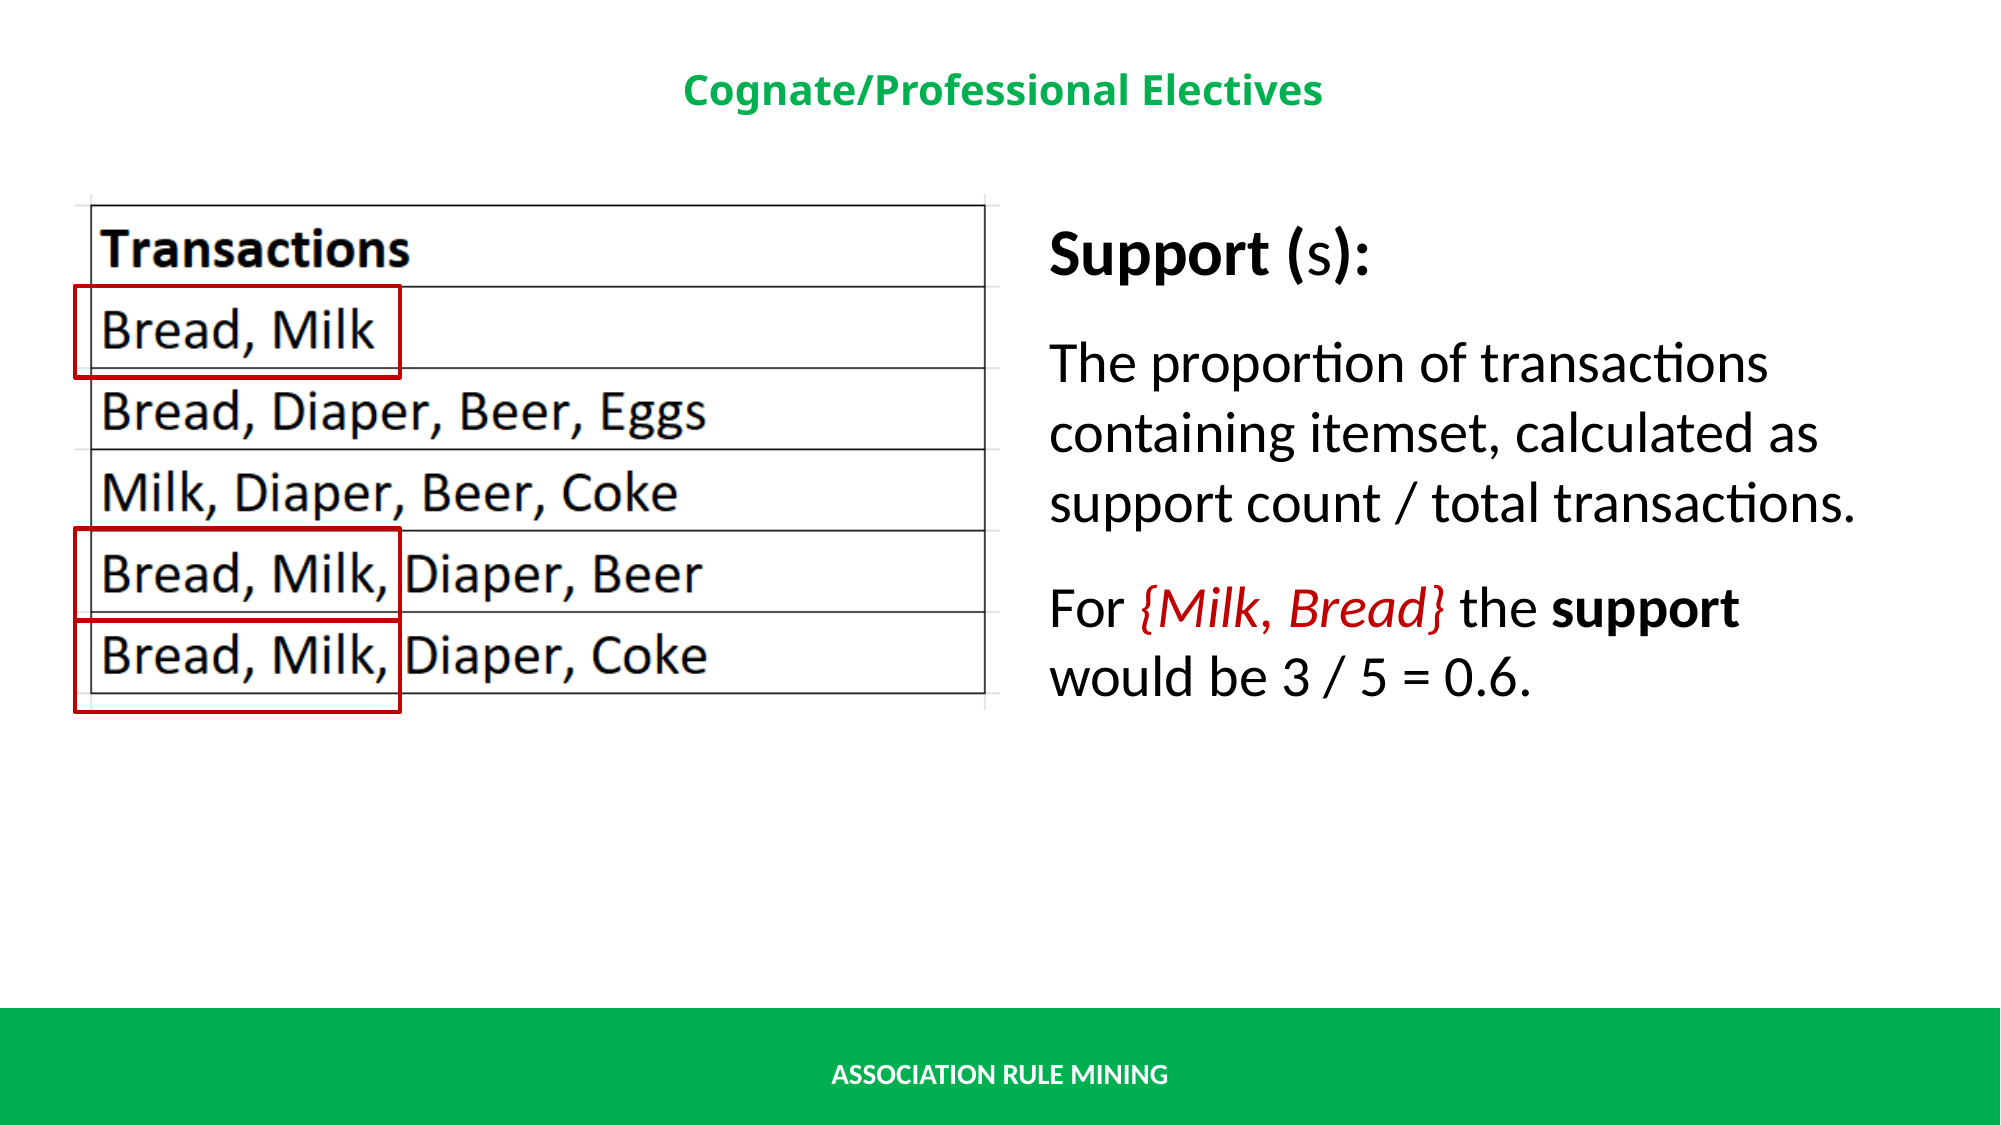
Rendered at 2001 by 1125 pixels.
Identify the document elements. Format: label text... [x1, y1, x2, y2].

text_box Support (s): The proportion of transactions containing itemset, calculated as support count / total transactions. For {Milk, Bread} the support would be 3 / 5 = 0.6. [1034, 201, 1892, 716]
picture [74, 194, 1001, 711]
